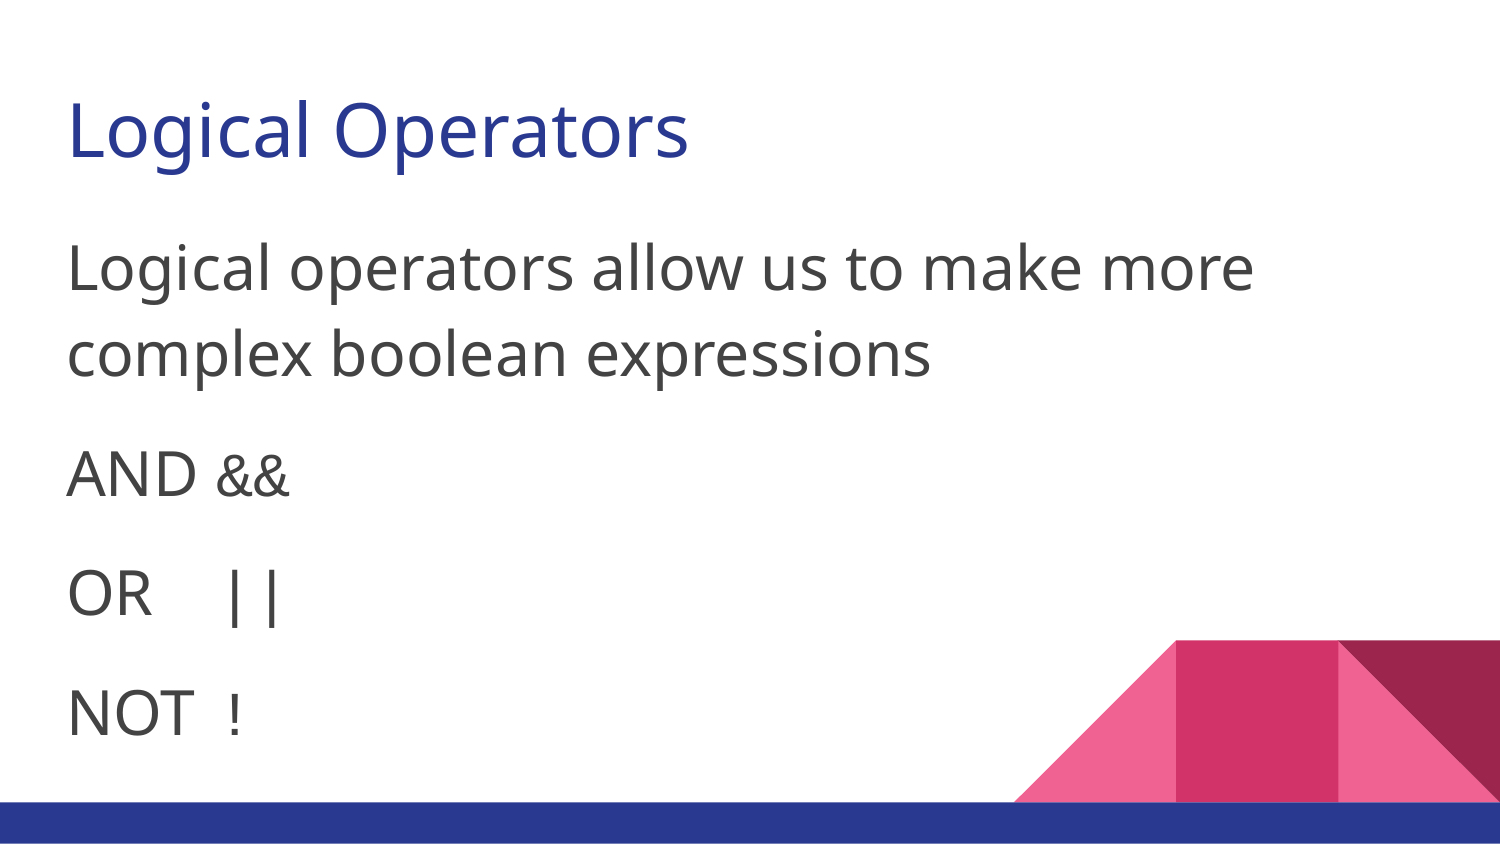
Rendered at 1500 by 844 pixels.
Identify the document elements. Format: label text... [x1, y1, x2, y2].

title Logical Operators [51, 67, 1449, 167]
list Logical operators allow us to make more complex boolean expressions AND && OR || NOT ! [51, 201, 1449, 750]
